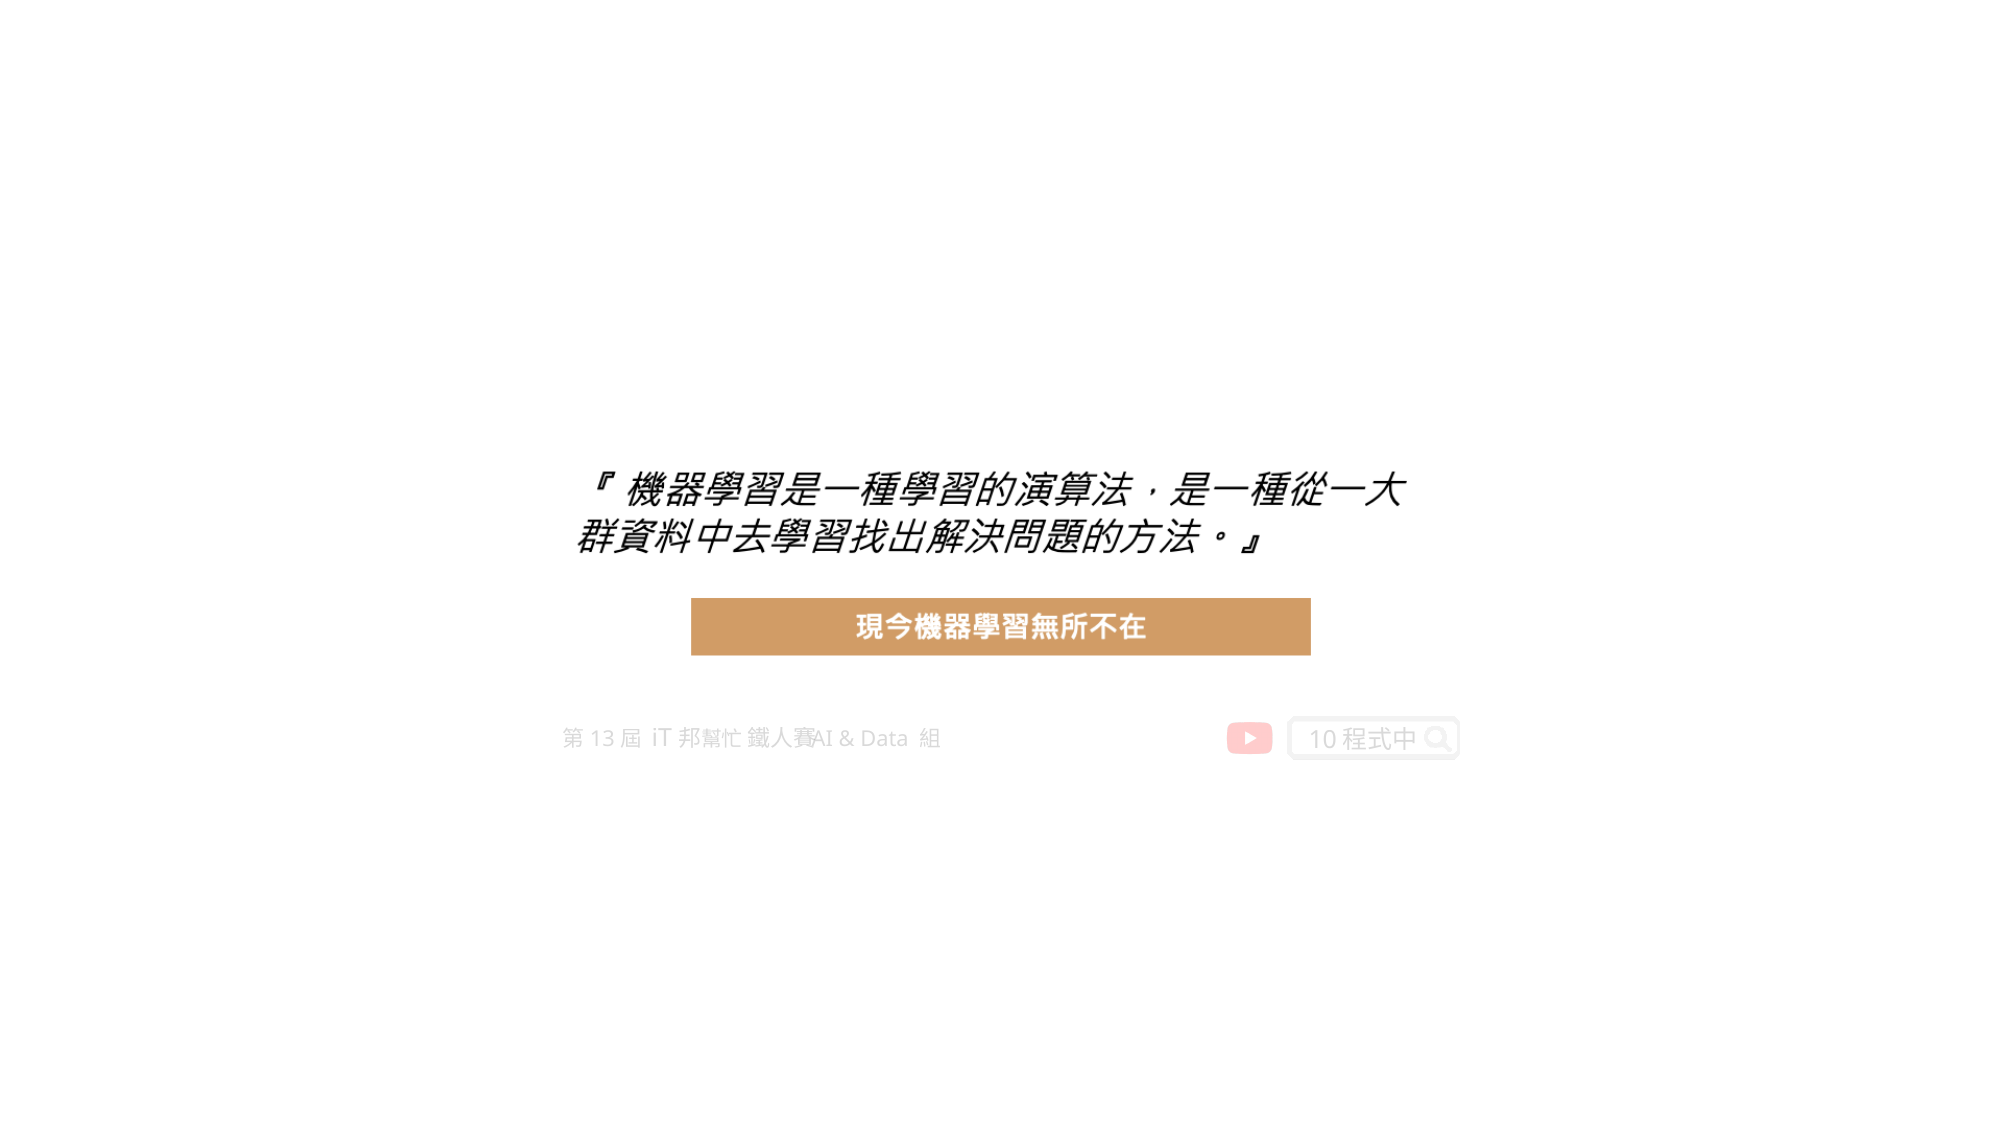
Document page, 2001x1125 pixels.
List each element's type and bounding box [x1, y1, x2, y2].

picture [423, 435, 1577, 690]
text_box [551, 709, 1000, 764]
text_box [1188, 651, 1497, 824]
